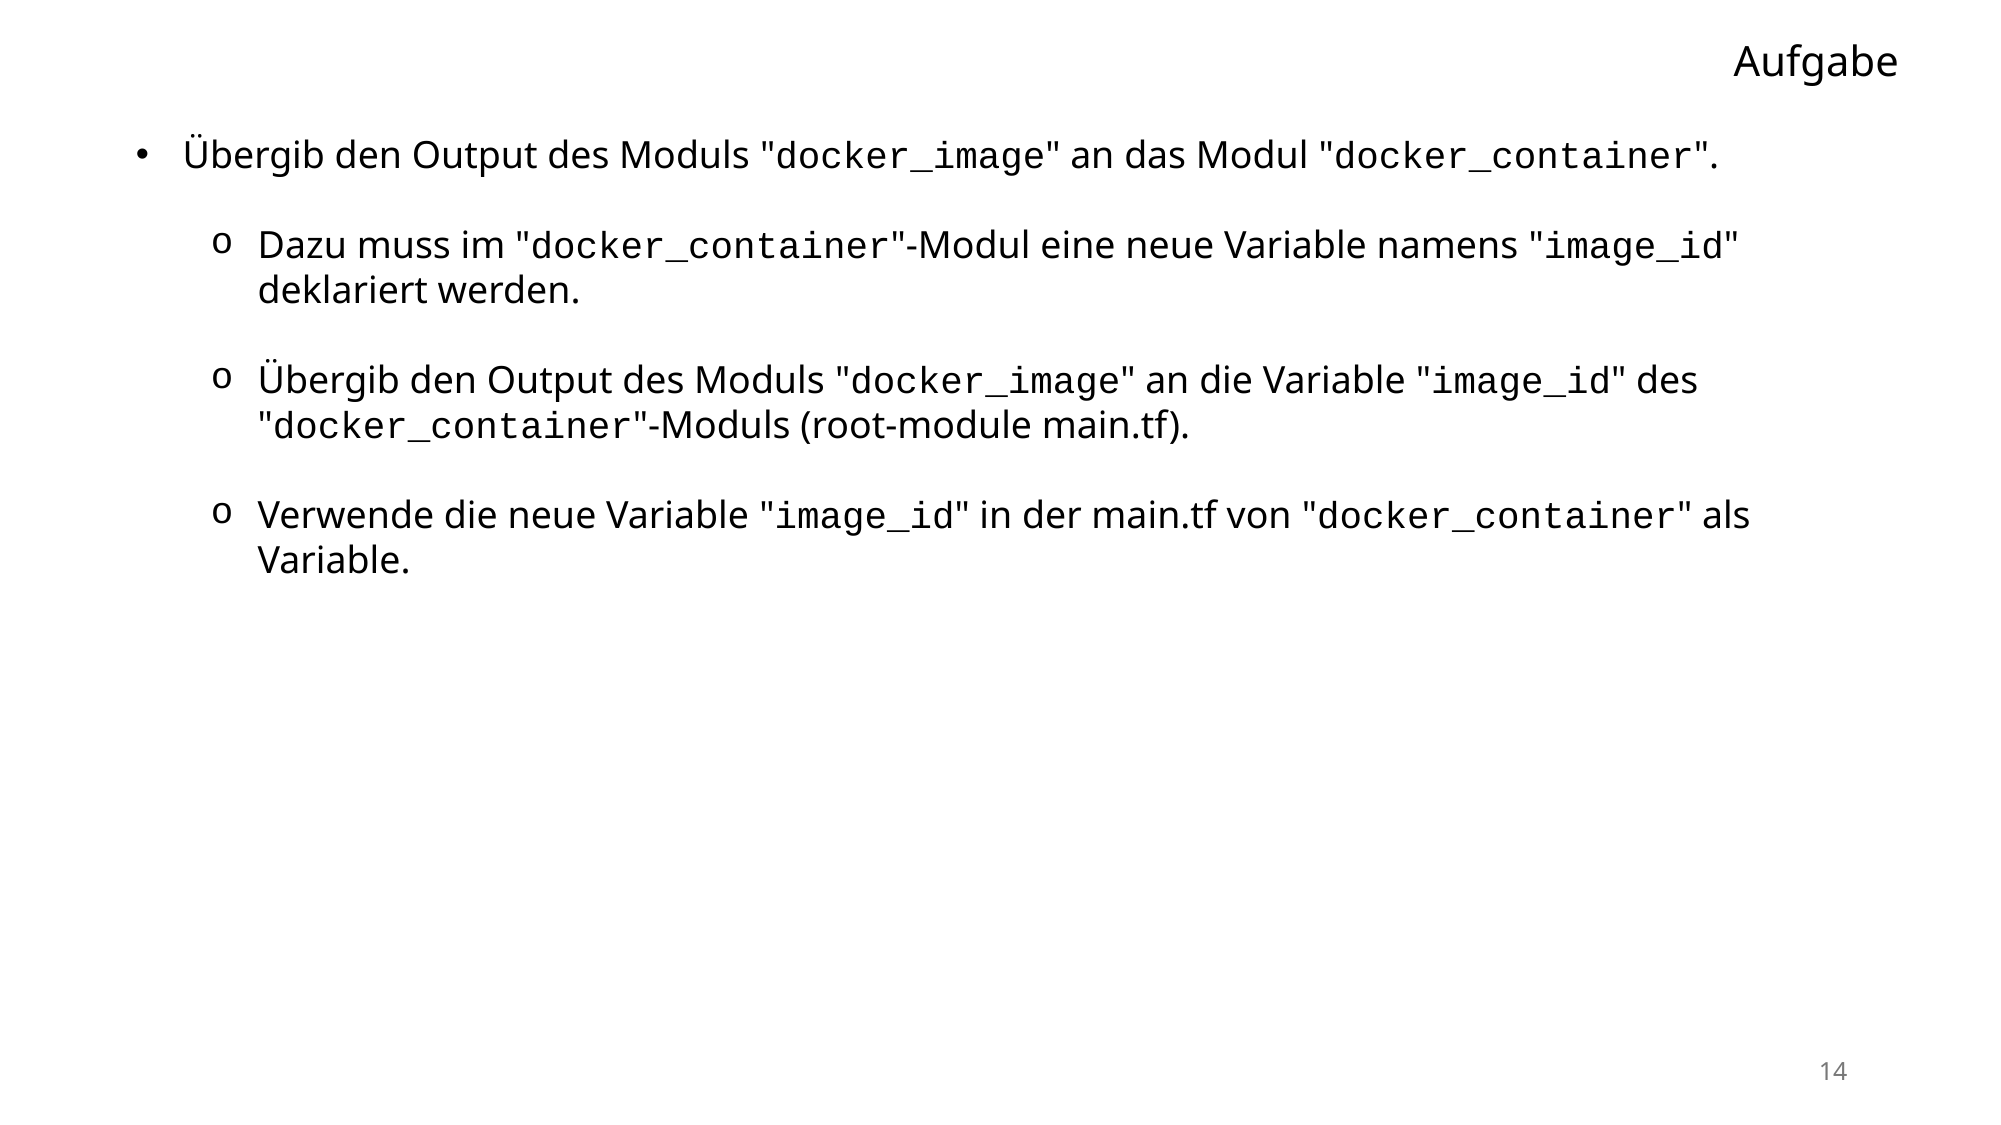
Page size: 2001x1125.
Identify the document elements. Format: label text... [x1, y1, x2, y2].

slide_number 14 [1412, 1042, 1863, 1103]
text_box Aufgabe [1733, 34, 1950, 85]
text_box Übergib den Output des Moduls "docker_image" an das Modul "docker_container". Dazu muss im "docker_container"-Modul eine neue Variable namens "image_id" deklariert werden. Übergib den Output des Moduls "docker_image" an die Variable "image_id" des "docker_container"-Moduls (root-module main.tf). Verwende die neue Variable "image_id" in der main.tf von "docker_container" als Variable. [135, 131, 1865, 852]
